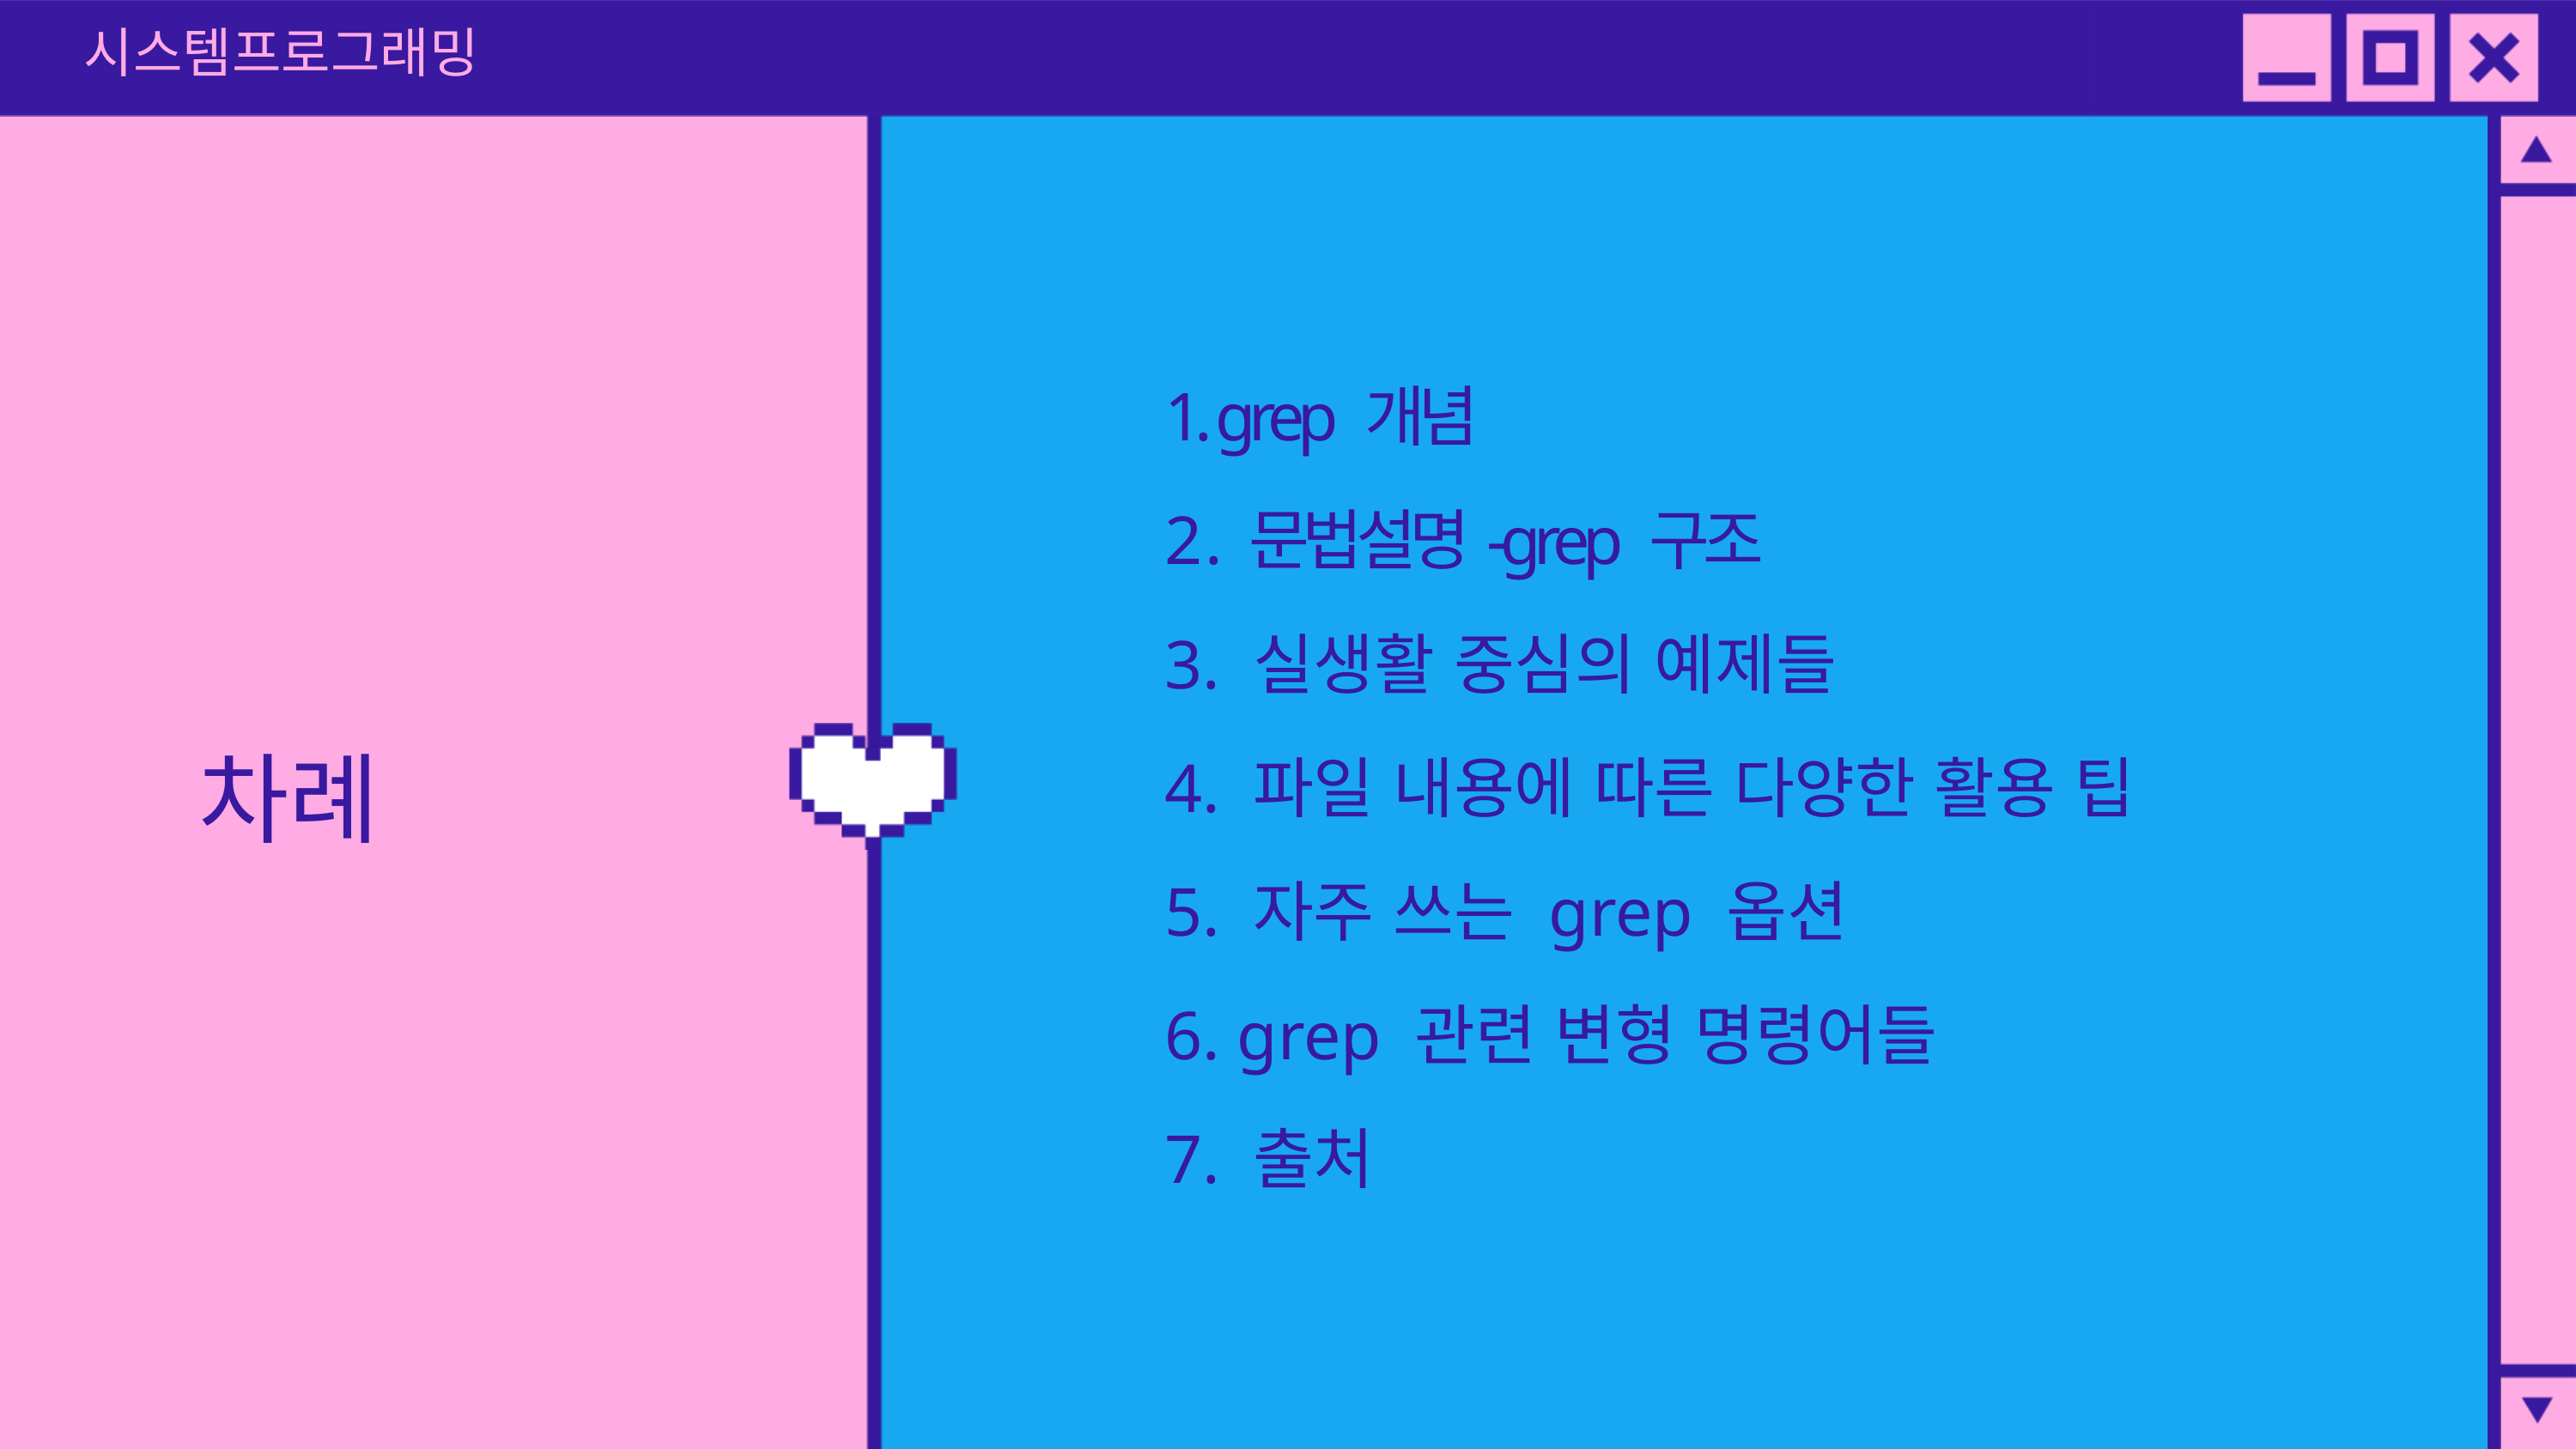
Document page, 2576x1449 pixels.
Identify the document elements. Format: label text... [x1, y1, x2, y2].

picture [0, 0, 2576, 1449]
text_box 차례 [198, 724, 750, 808]
